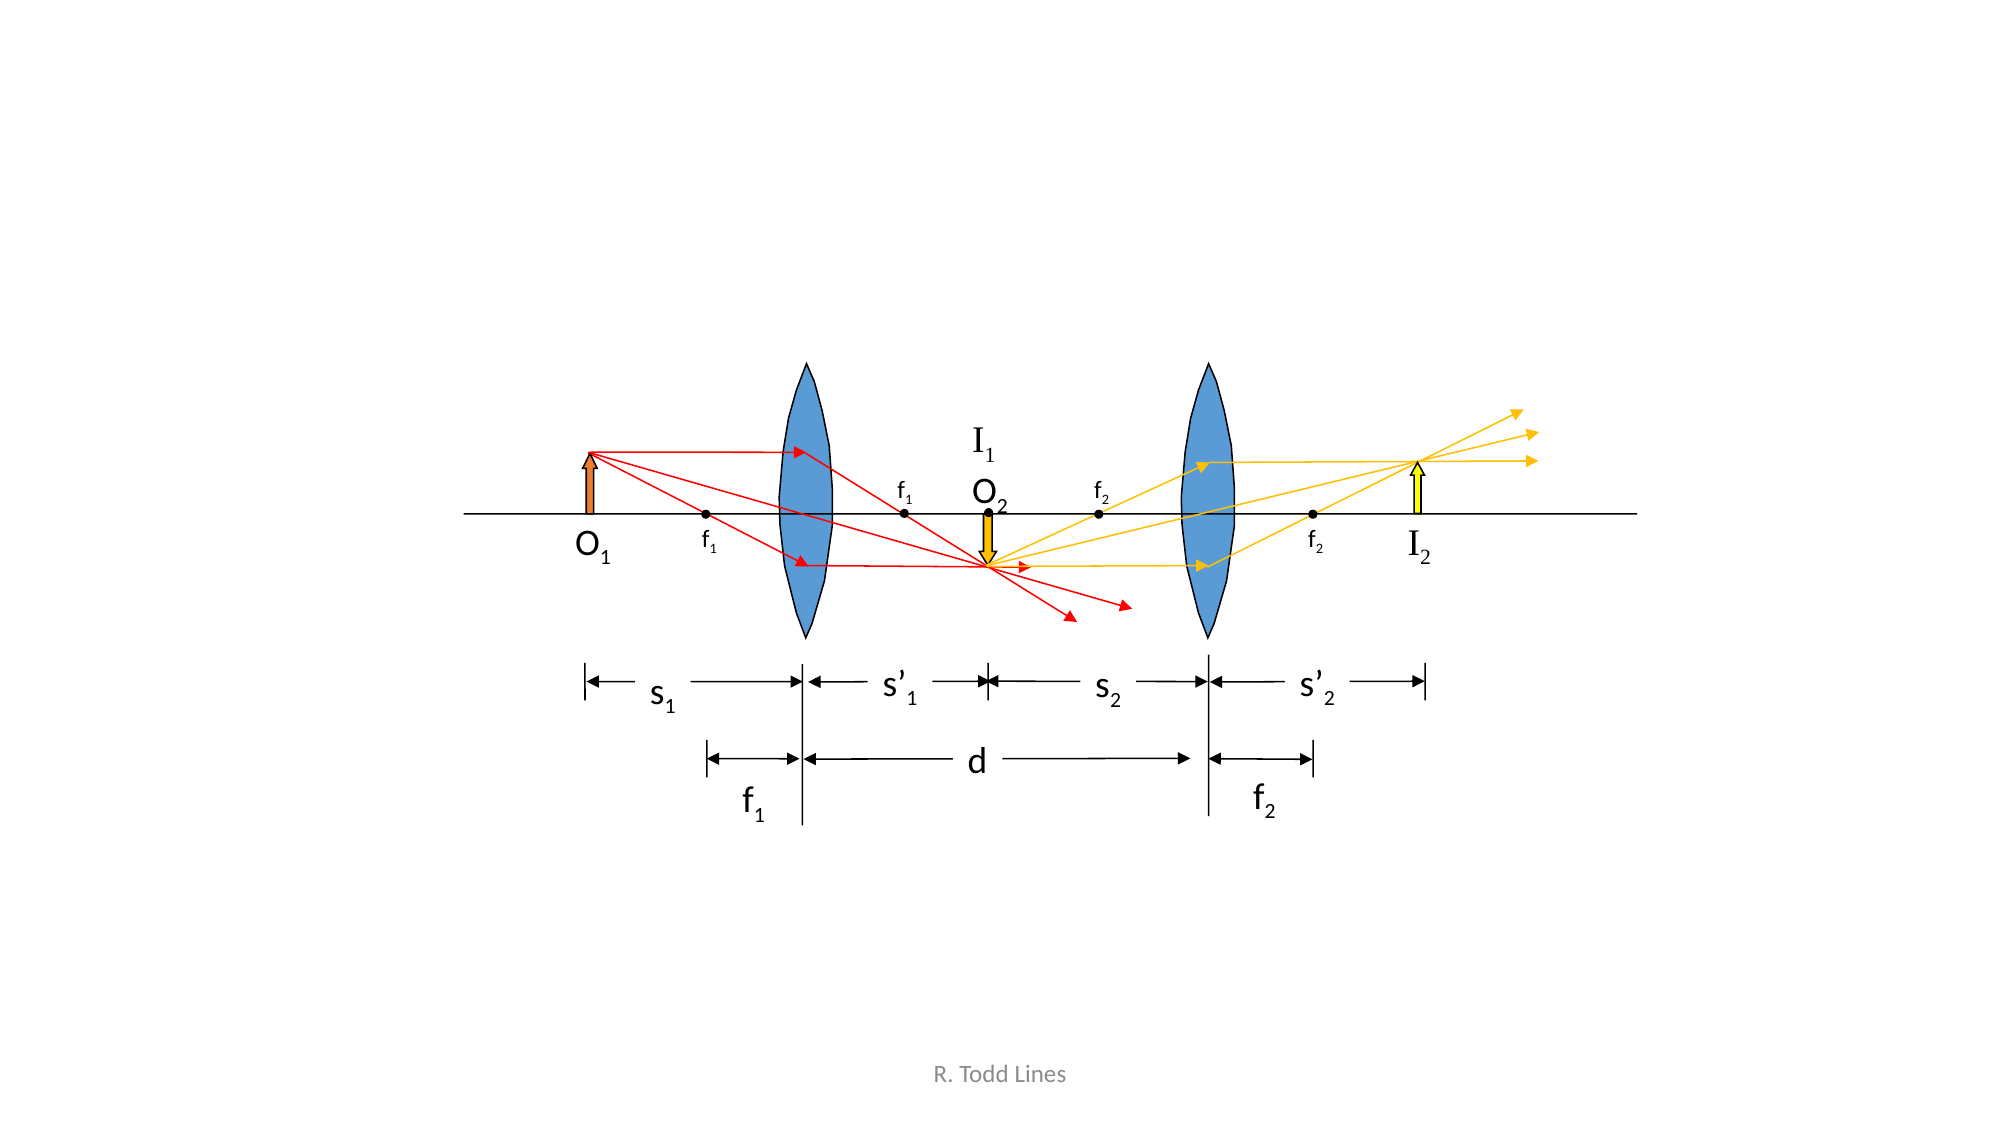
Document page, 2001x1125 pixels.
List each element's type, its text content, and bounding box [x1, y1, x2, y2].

text_box [1003, 752, 1191, 765]
text_box [1136, 675, 1208, 688]
text_box [1004, 577, 1078, 623]
text_box [1102, 461, 1210, 512]
text_box f1 [687, 515, 732, 564]
footer R. Todd Lines [662, 1042, 1338, 1103]
text_box f2 [1293, 515, 1339, 564]
text_box [702, 510, 710, 518]
text_box [582, 453, 598, 514]
text_box f2 [1079, 465, 1125, 513]
text_box [783, 554, 827, 638]
text_box [808, 675, 867, 689]
text_box [984, 508, 993, 517]
text_box [933, 675, 988, 688]
text_box [706, 752, 800, 765]
text_box [1209, 675, 1284, 689]
text_box [1309, 510, 1317, 518]
text_box [1410, 462, 1425, 510]
text_box [1023, 559, 1209, 572]
text_box [1425, 428, 1540, 460]
text_box [1181, 514, 1235, 565]
text_box I2 [1392, 510, 1447, 577]
text_box [1186, 556, 1231, 638]
text_box [710, 515, 809, 567]
text_box s’2 [1284, 651, 1350, 718]
text_box s2 [1080, 652, 1136, 719]
text_box [1181, 463, 1235, 513]
text_box f1 [727, 767, 780, 834]
text_box d [952, 728, 1003, 789]
text_box [803, 752, 952, 766]
text_box [779, 514, 833, 565]
text_box I1 O2 [957, 407, 1023, 577]
text_box [586, 675, 635, 688]
text_box f2 [1238, 764, 1291, 831]
text_box [1021, 577, 1133, 612]
text_box O1 [560, 510, 626, 577]
text_box [1350, 675, 1425, 688]
text_box [691, 675, 802, 688]
text_box [783, 363, 831, 468]
text_box s1 [635, 659, 691, 726]
text_box [1419, 409, 1524, 461]
text_box [900, 509, 909, 518]
text_box [1183, 363, 1233, 474]
text_box f1 [882, 465, 928, 513]
text_box s’1 [867, 651, 933, 718]
text_box [779, 453, 833, 513]
text_box [1208, 454, 1539, 468]
text_box [989, 675, 1080, 688]
text_box [1023, 567, 1032, 572]
text_box [1095, 510, 1103, 518]
text_box [590, 446, 807, 459]
text_box [1208, 752, 1313, 766]
